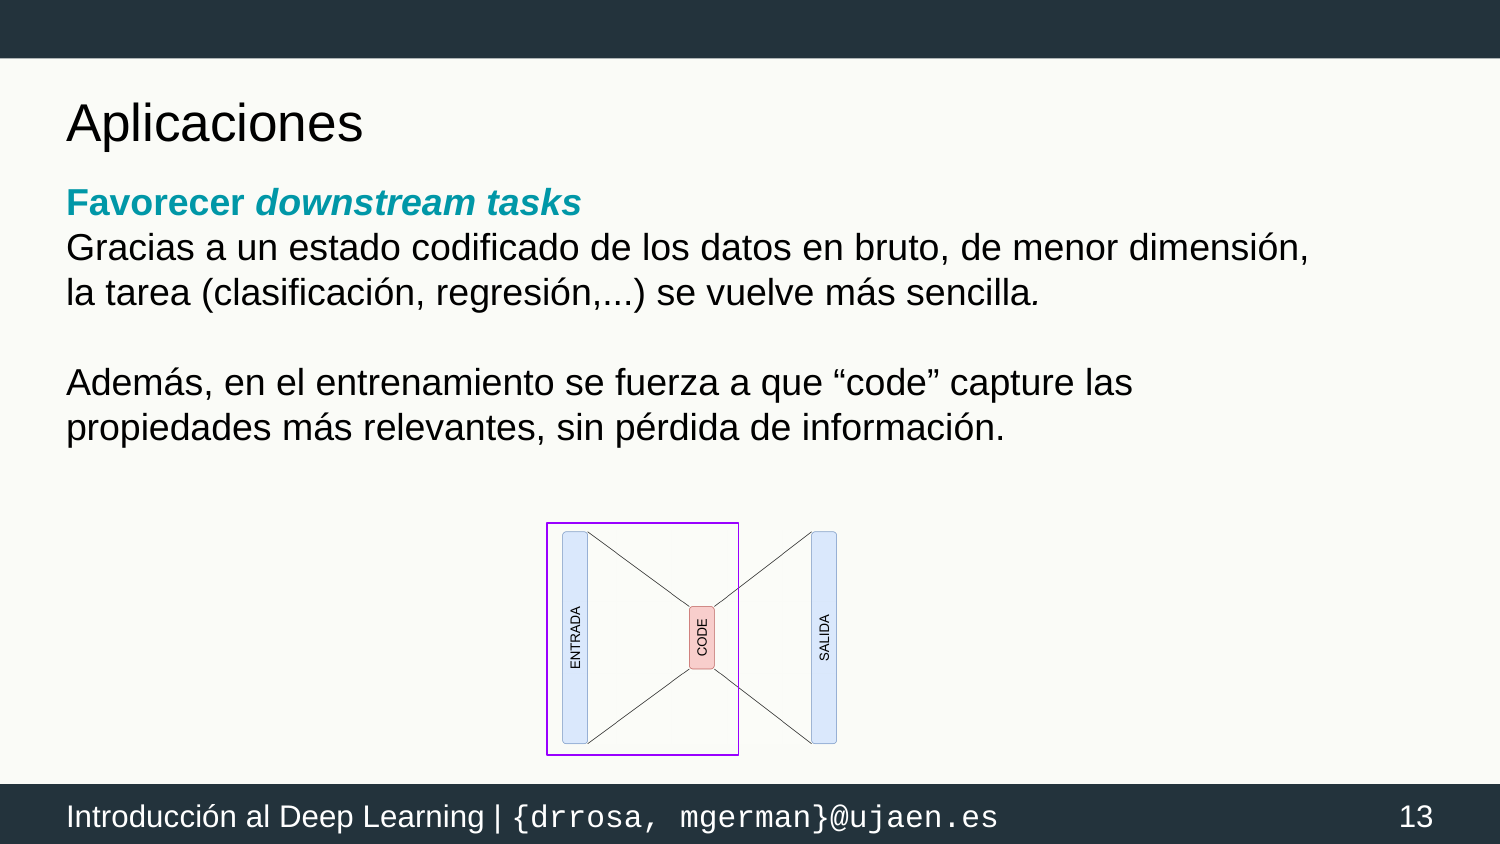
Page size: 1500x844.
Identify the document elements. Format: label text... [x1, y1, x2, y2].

slide_number ‹#› [1358, 782, 1449, 844]
text_box Favorecer downstream tasks Gracias a un estado codificado de los datos en bruto, de menor dimensión, la tarea (clasificación, regresión,...) se vuelve más sencilla. Además, en el entrenamiento se fuerza a que “code” capture las propiedades más relevantes, sin pérdida de información. [51, 163, 1334, 668]
title Aplicaciones [51, 72, 1449, 167]
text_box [546, 522, 838, 756]
